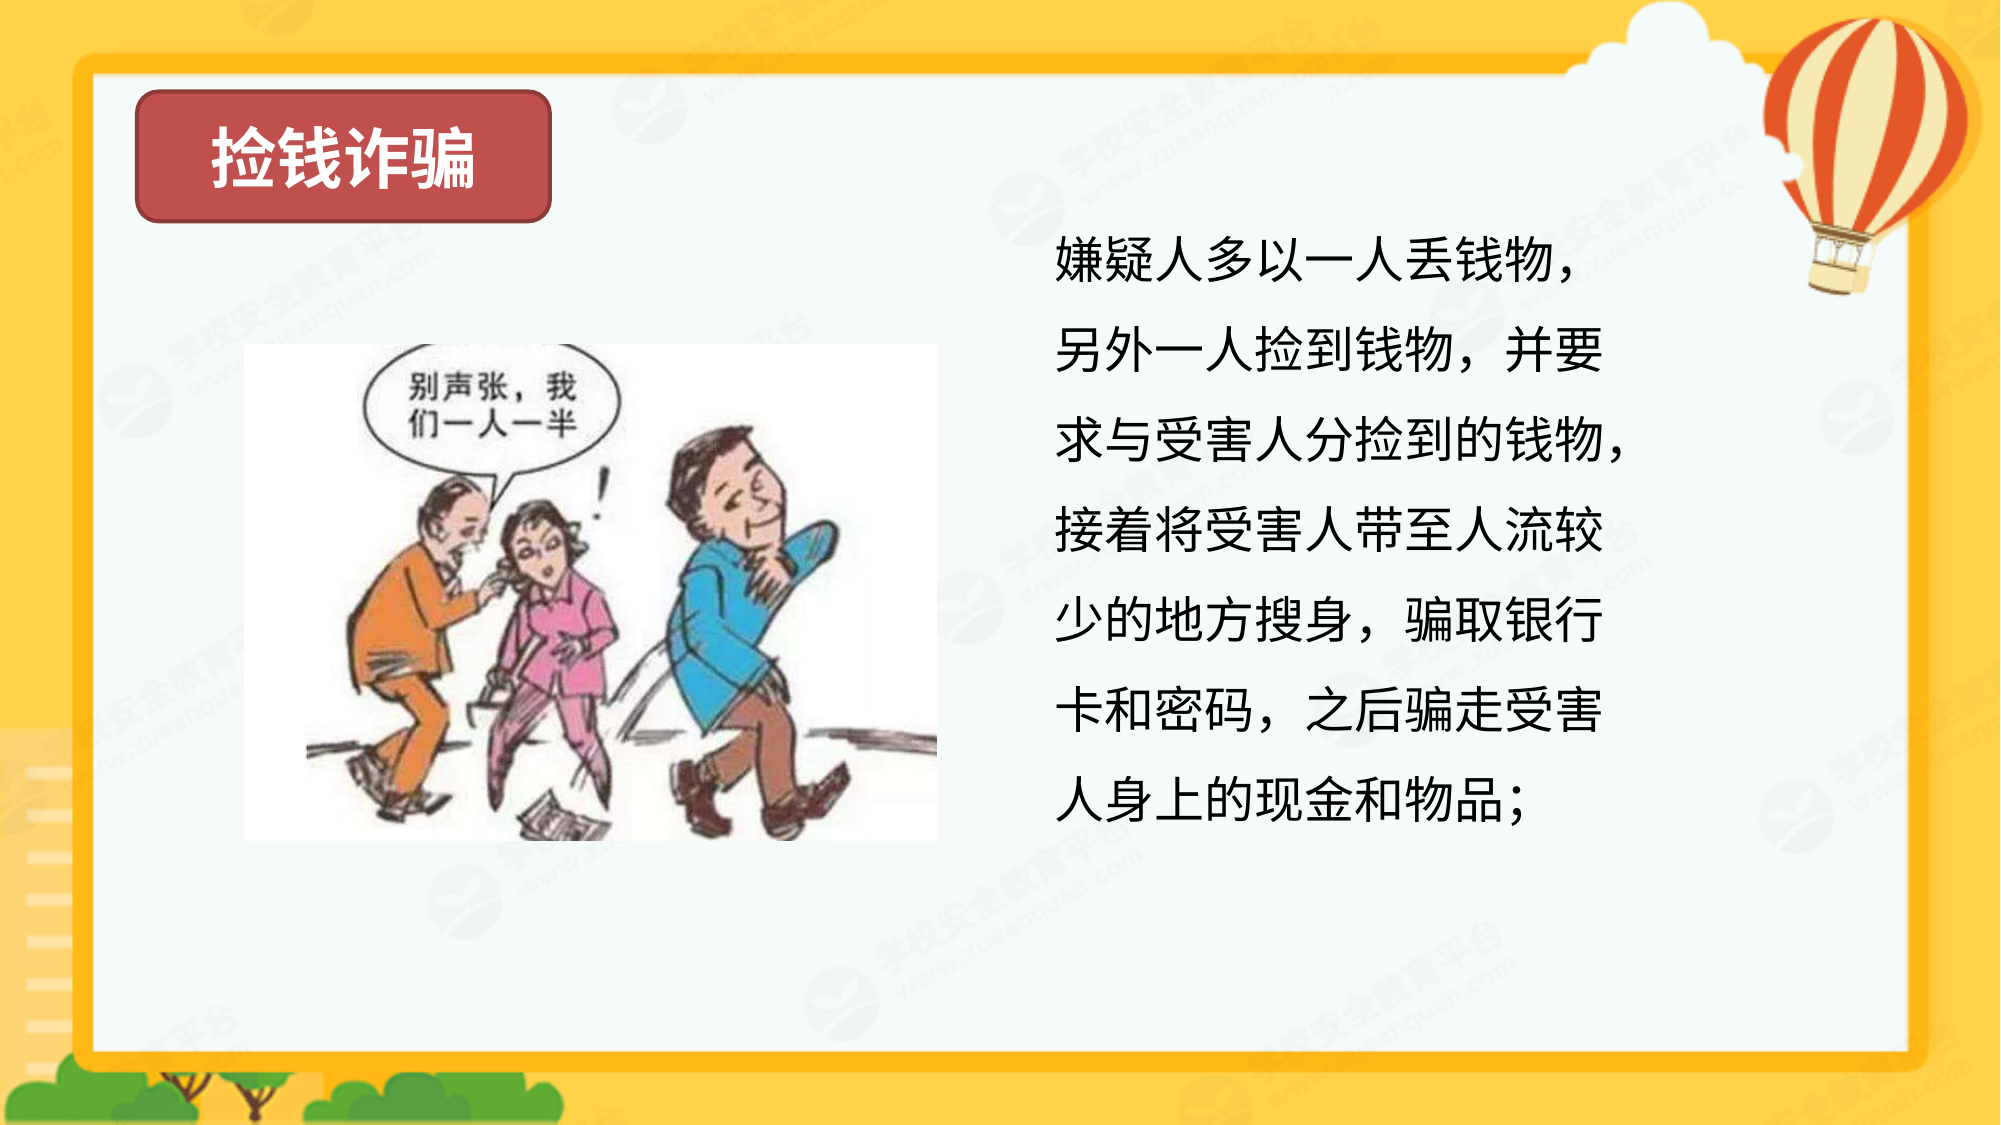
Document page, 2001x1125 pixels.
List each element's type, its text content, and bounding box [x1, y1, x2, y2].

text_box 捡钱诈骗 [134, 89, 552, 224]
text_box 嫌疑人多以一人丢钱物，另外一人捡到钱物，并要求与受害人分捡到的钱物，接着将受害人带至人流较少的地方搜身，骗取银行卡和密码，之后骗走受害人身上的现金和物品； [1039, 191, 1668, 837]
picture [0, 0, 2001, 1125]
